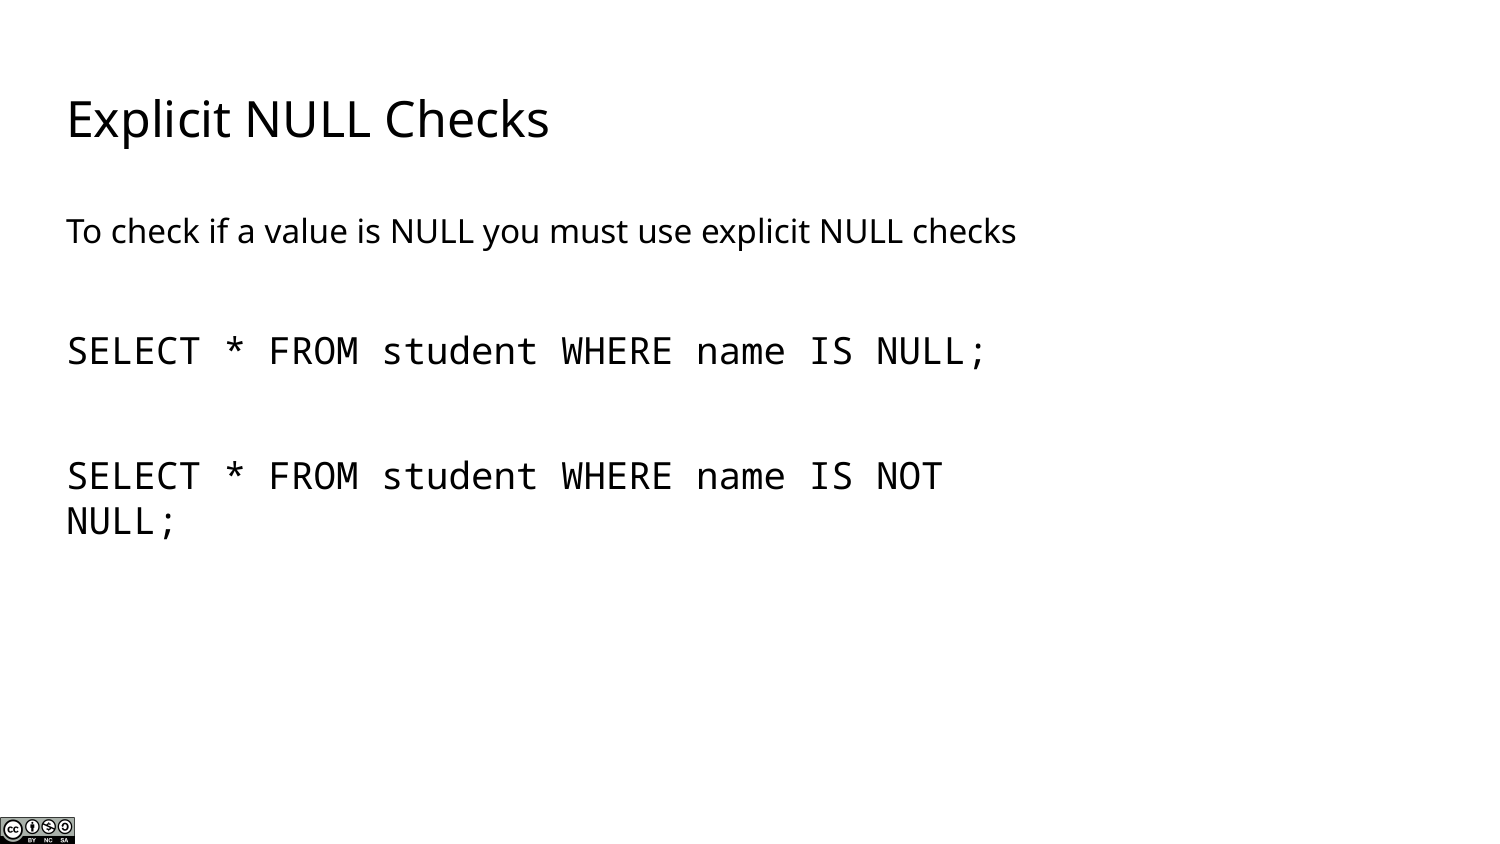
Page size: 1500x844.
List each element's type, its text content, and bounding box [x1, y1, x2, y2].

text_box SELECT * FROM student WHERE name IS NOT NULL; [51, 436, 1012, 511]
text_box SELECT * FROM student WHERE name IS NULL; [51, 311, 1012, 386]
title Explicit NULL Checks [51, 72, 1449, 167]
list To check if a value is NULL you must use explicit NULL checks [51, 189, 1449, 750]
picture [0, 817, 75, 844]
